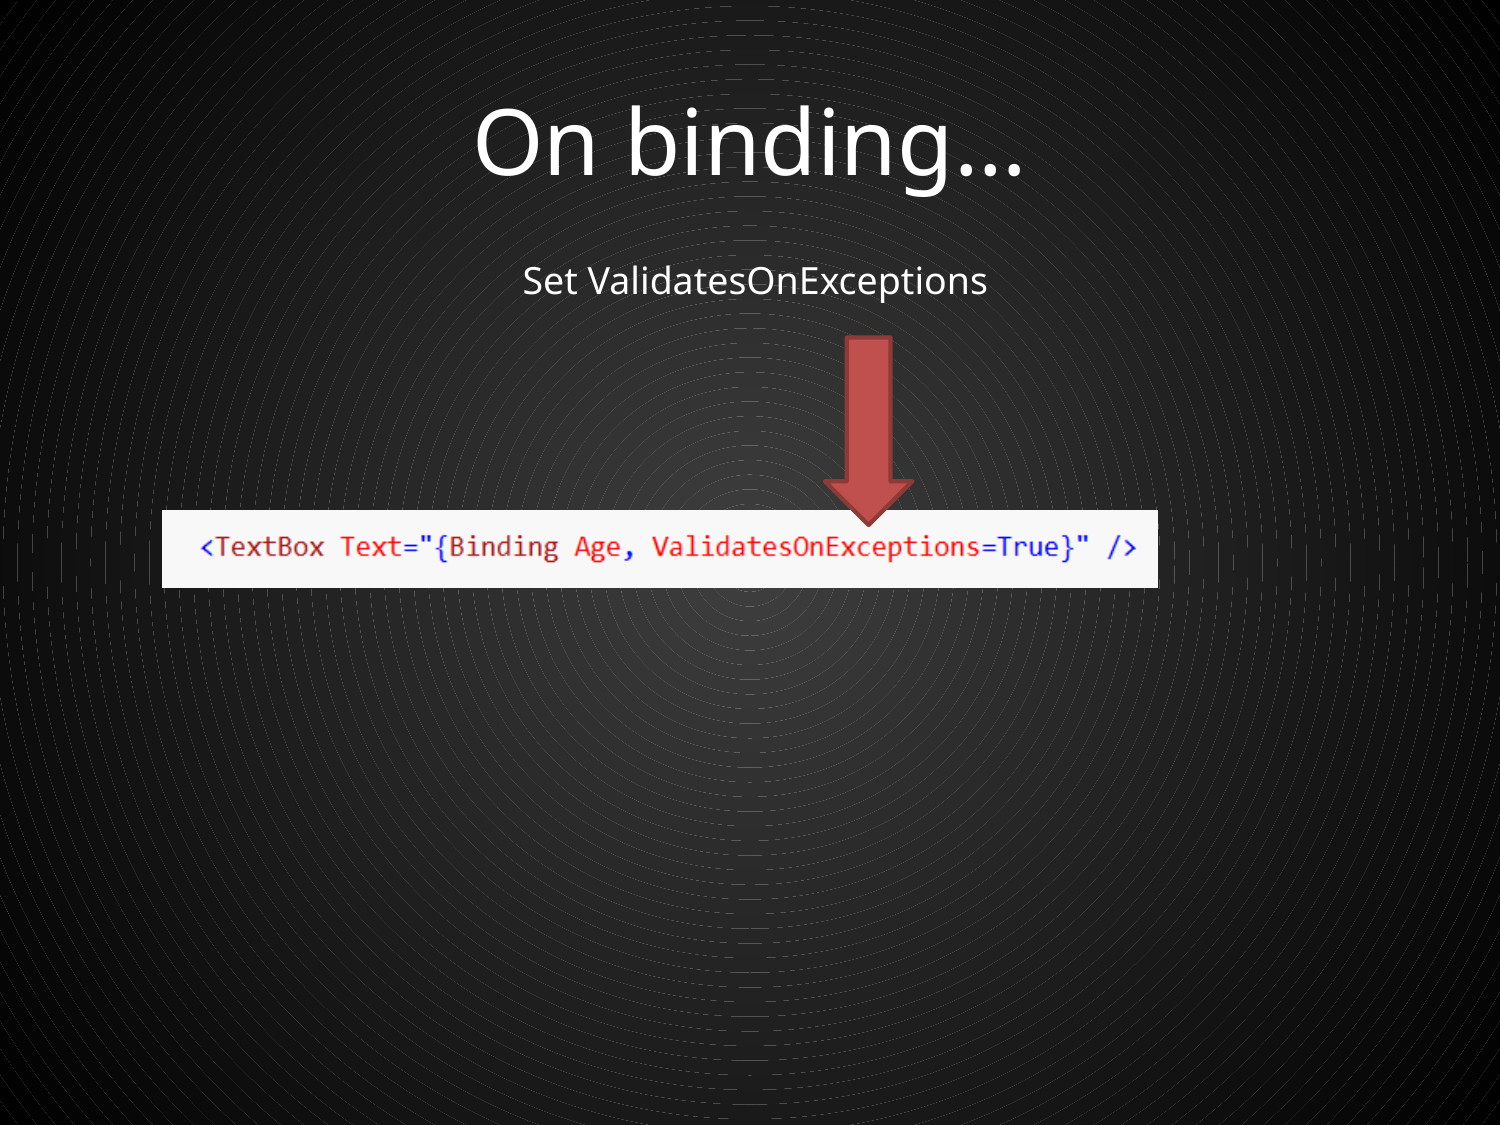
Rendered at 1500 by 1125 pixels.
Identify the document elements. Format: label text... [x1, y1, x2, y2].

title On binding… [75, 45, 1425, 233]
text_box Set ValidatesOnExceptions [507, 249, 1004, 310]
text_box [823, 335, 915, 509]
picture [162, 510, 1158, 588]
